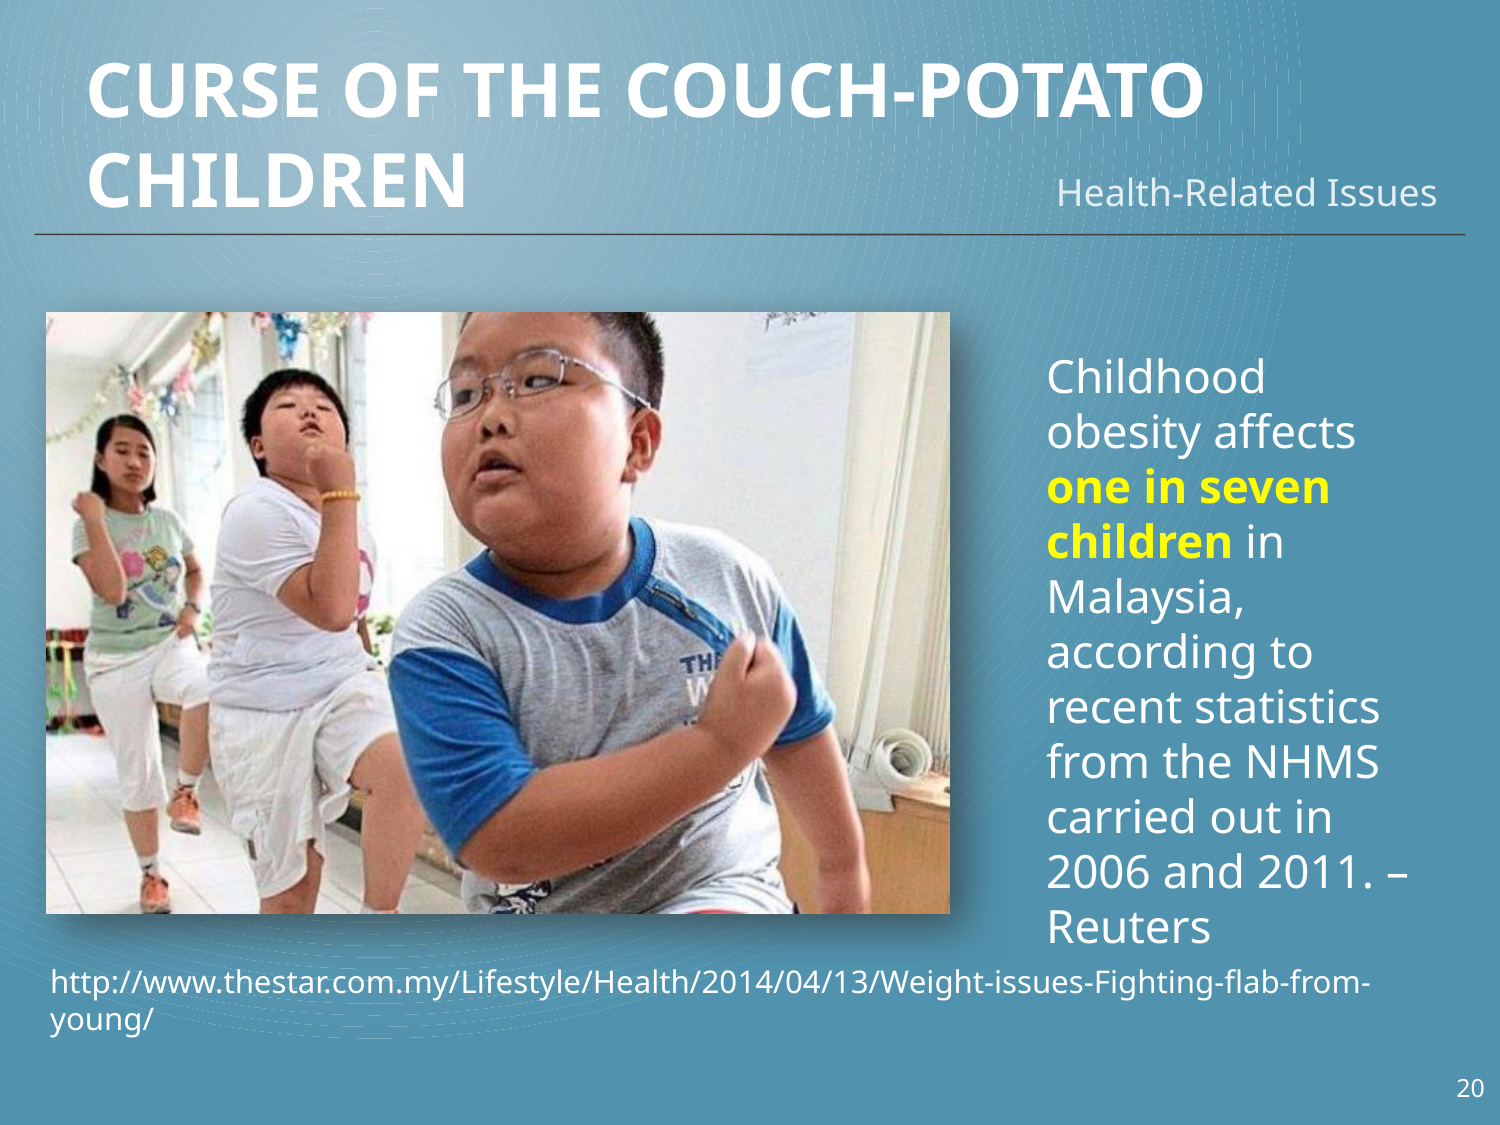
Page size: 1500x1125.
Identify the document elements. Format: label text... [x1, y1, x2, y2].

text_box http://www.thestar.com.my/Lifestyle/Health/2014/04/13/Weight-issues-Fighting-flab-from-young/ [35, 954, 1442, 1045]
slide_number 20 [1313, 1065, 1500, 1125]
text_box Childhood obesity affects one in seven children in Malaysia, according to recent statistics from the NHMS carried out in 2006 and 2011. – Reuters [1031, 340, 1430, 954]
title Curse of the Couch-Potato Children [70, 35, 1454, 200]
text_box Health-Related Issues [609, 161, 1454, 222]
picture [46, 312, 950, 915]
